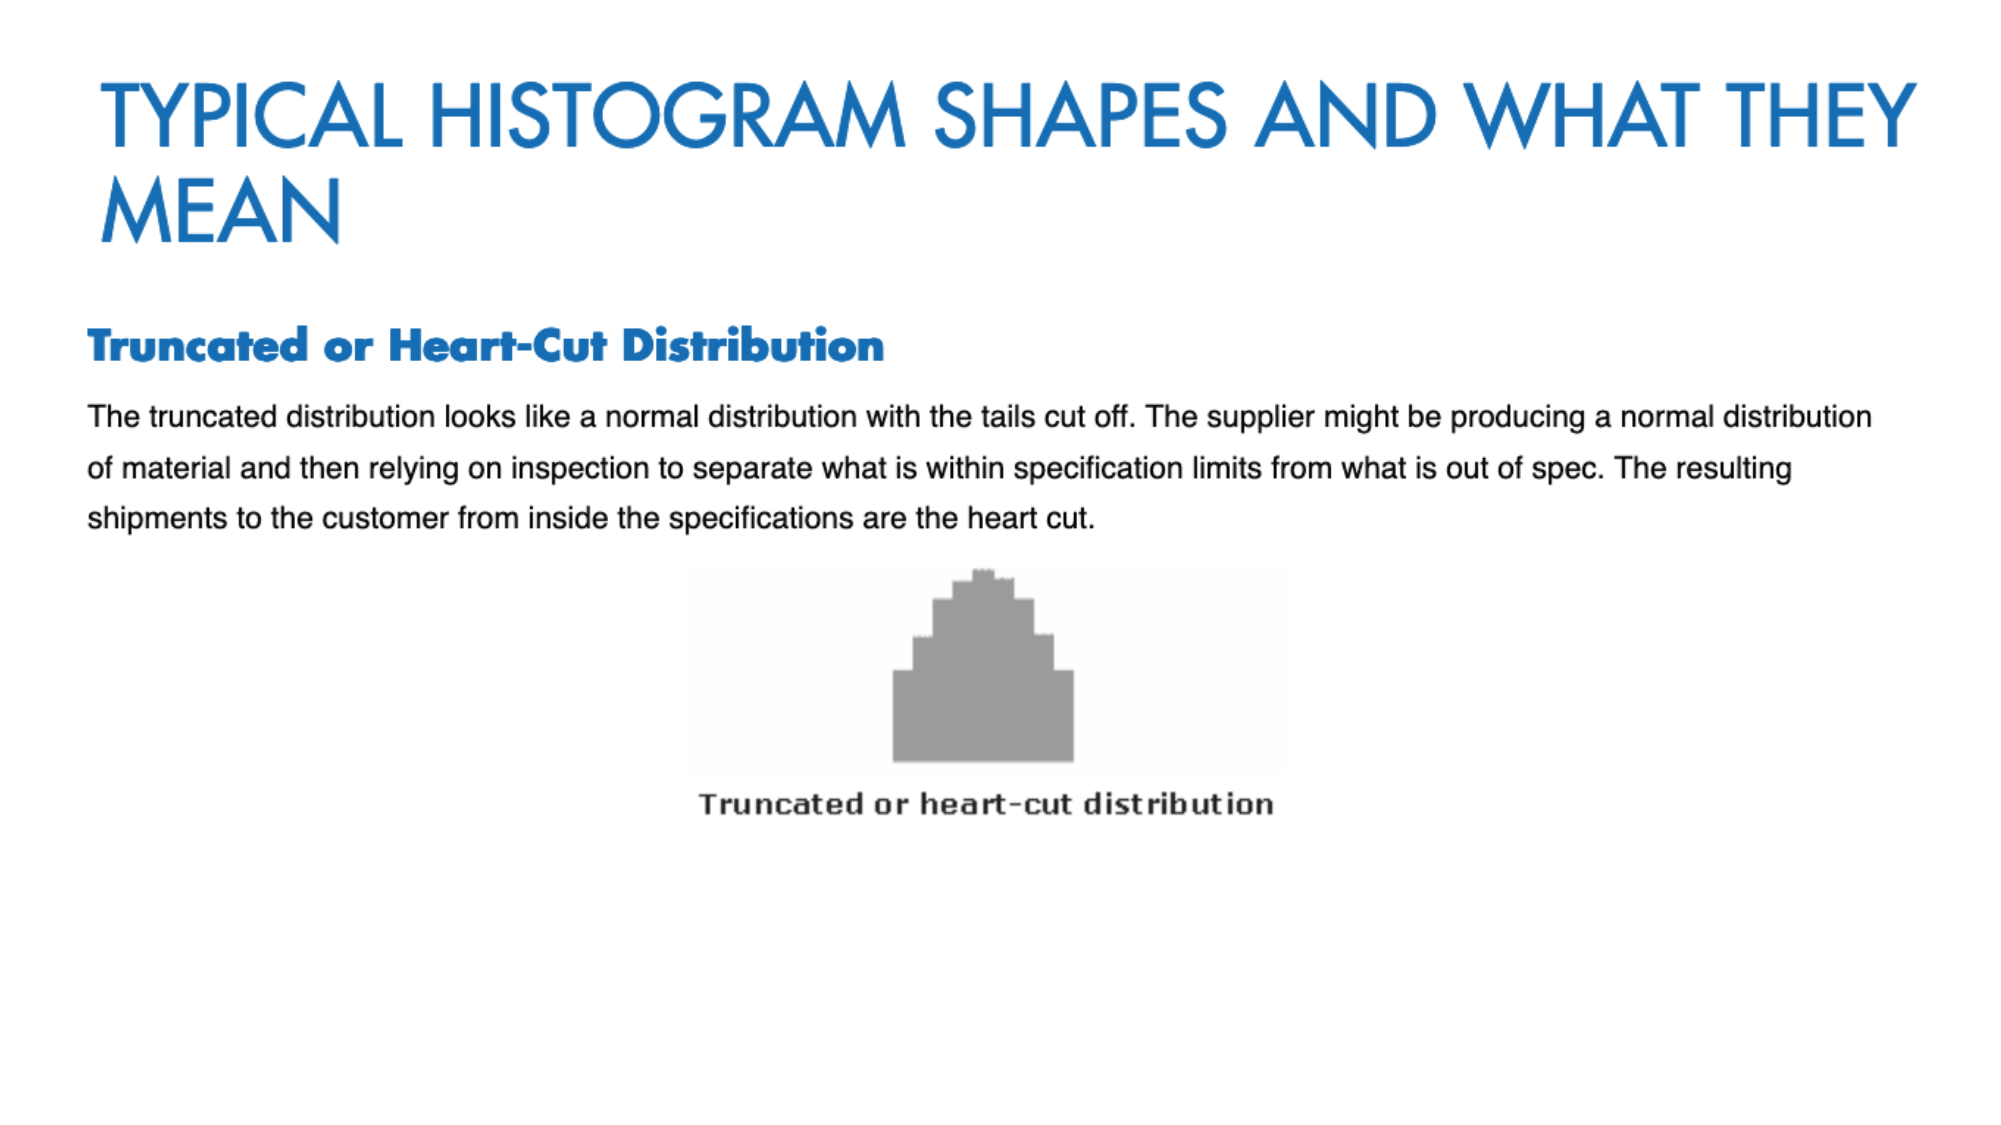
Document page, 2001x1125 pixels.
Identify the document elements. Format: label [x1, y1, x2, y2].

picture [70, 55, 1937, 263]
picture [70, 311, 1884, 827]
